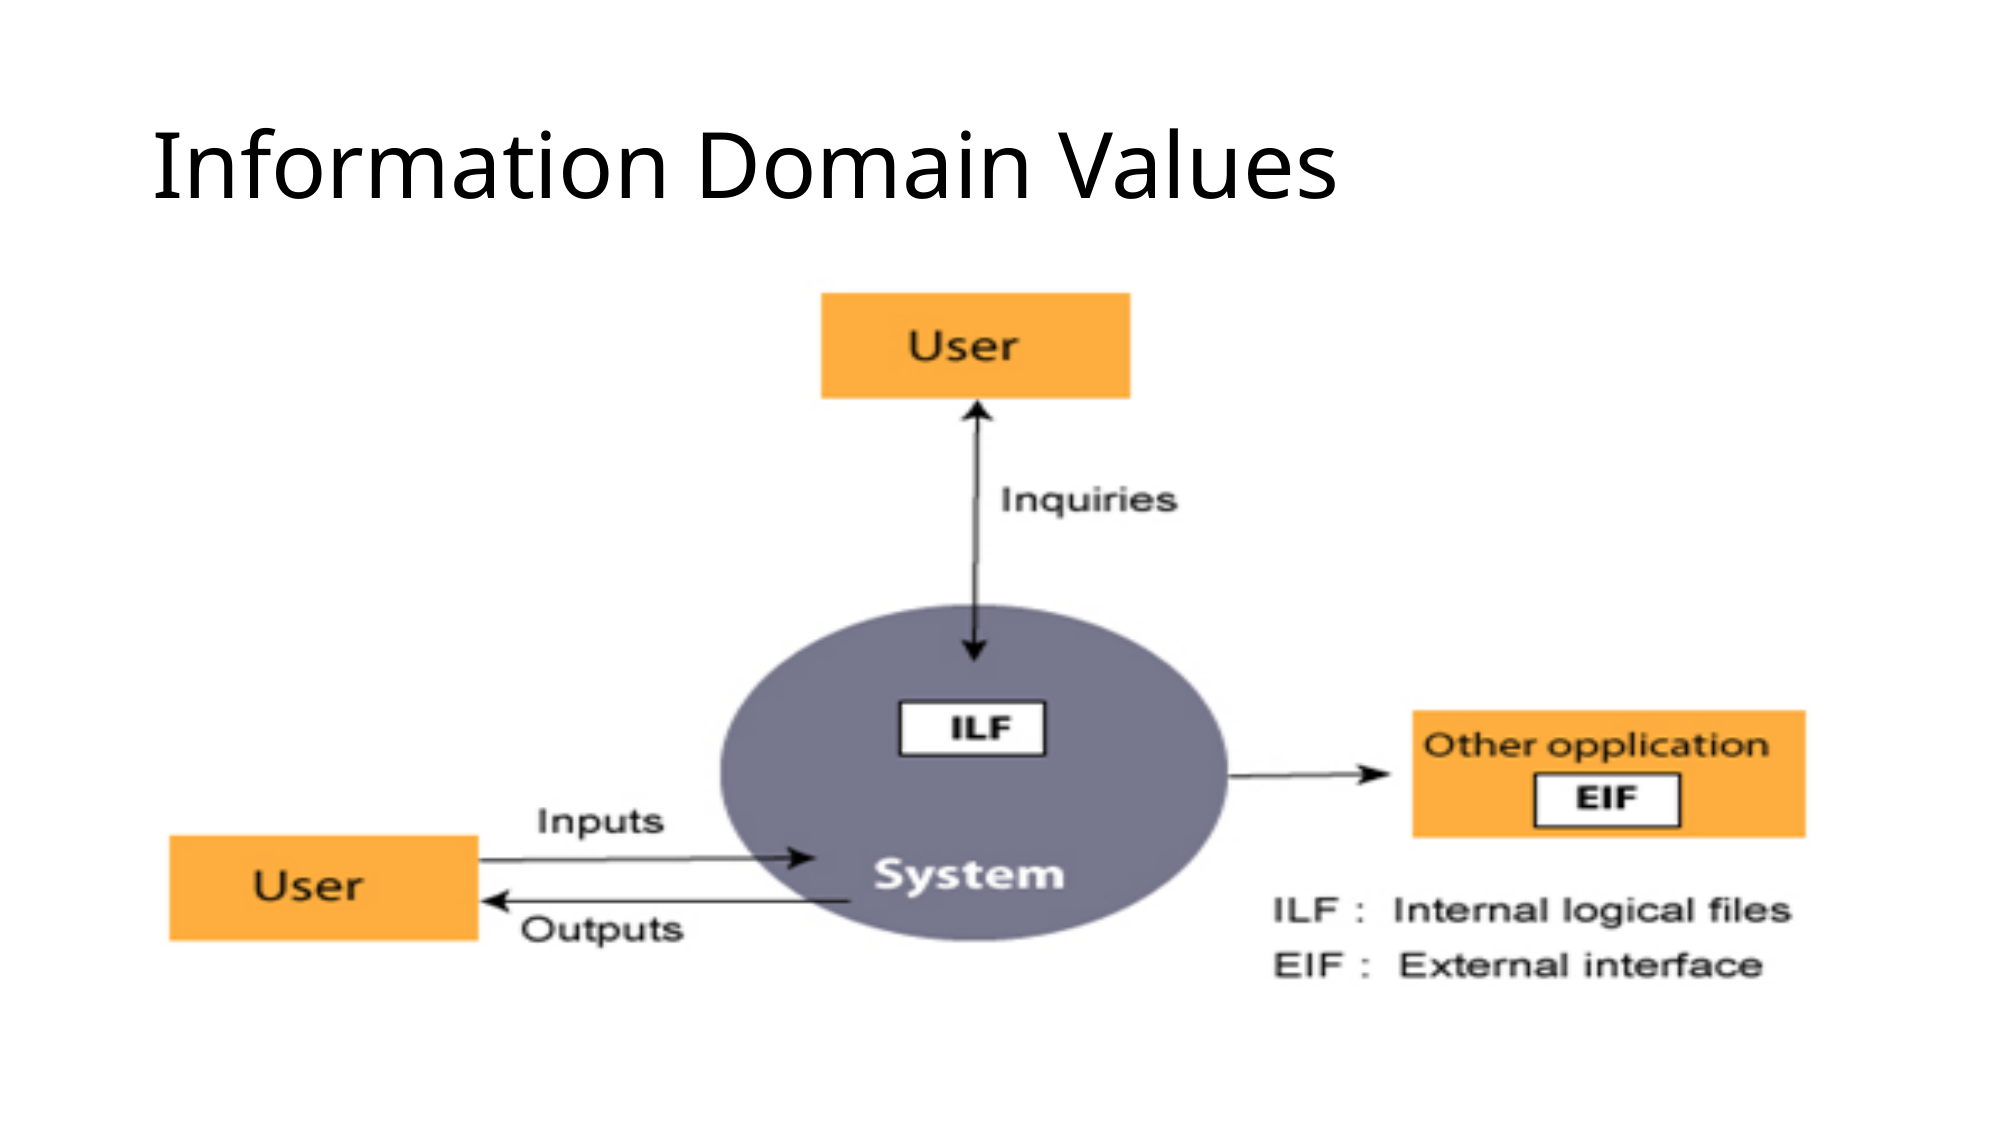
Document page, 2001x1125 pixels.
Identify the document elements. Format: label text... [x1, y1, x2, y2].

title Information Domain Values [137, 59, 1863, 278]
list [137, 277, 1817, 1125]
